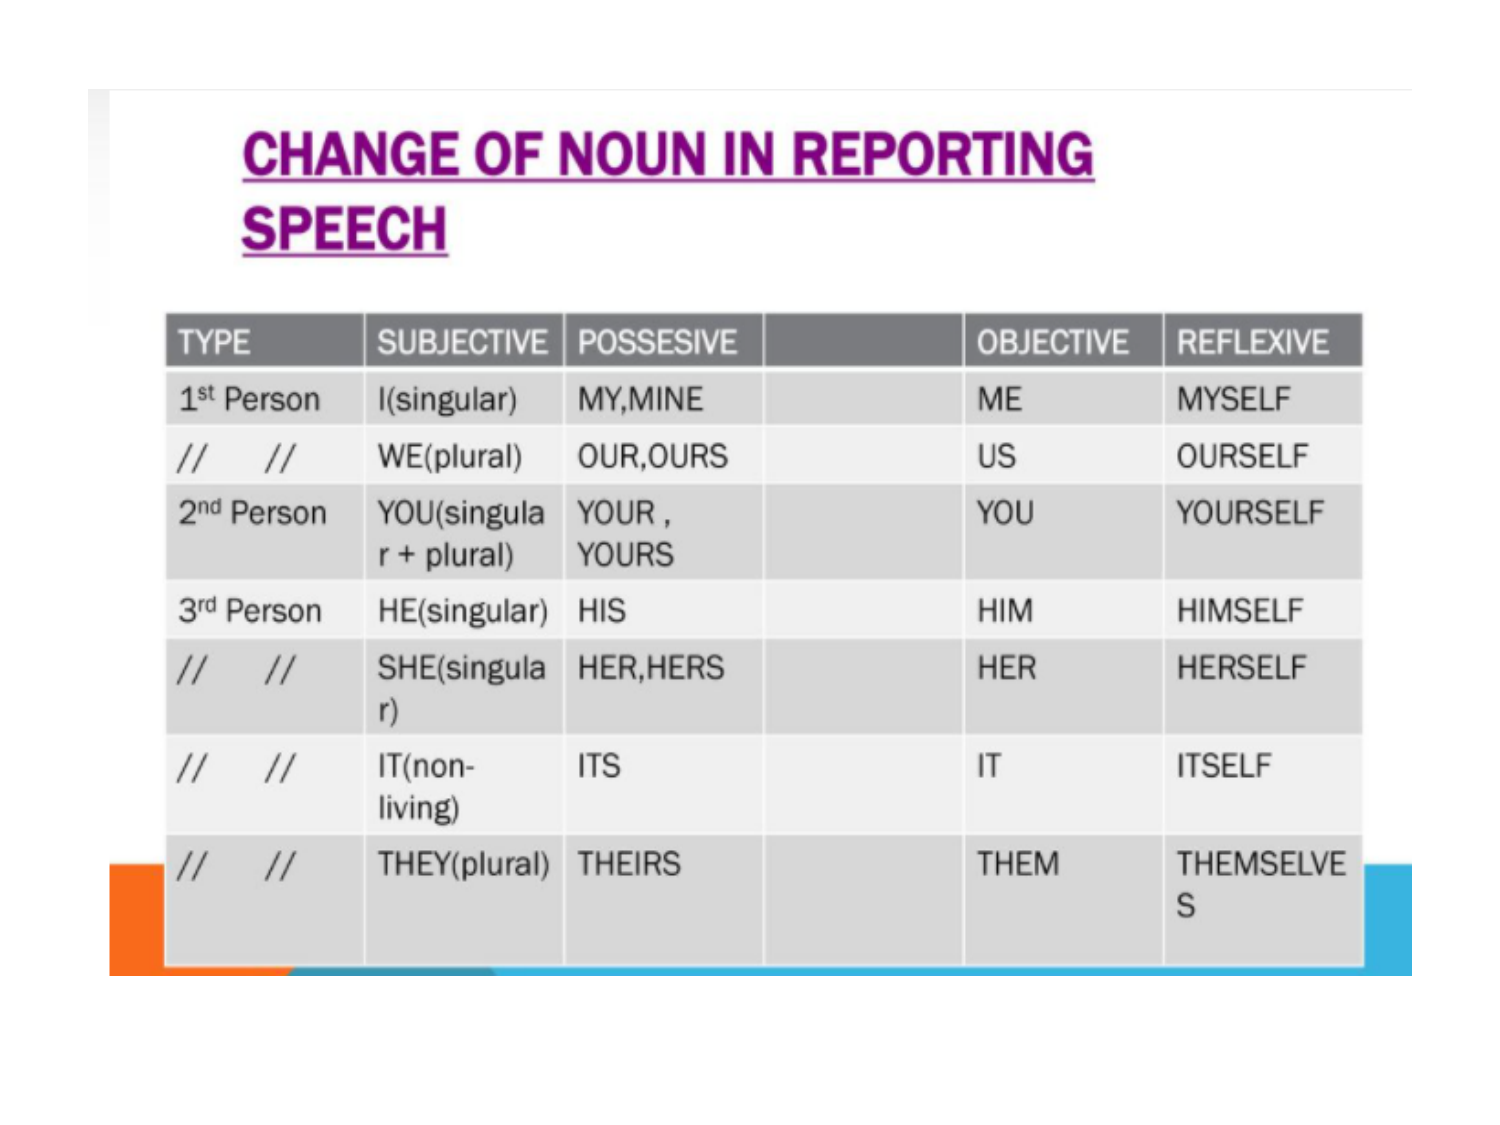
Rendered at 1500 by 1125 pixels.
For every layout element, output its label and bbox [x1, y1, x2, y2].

picture [88, 89, 1412, 977]
